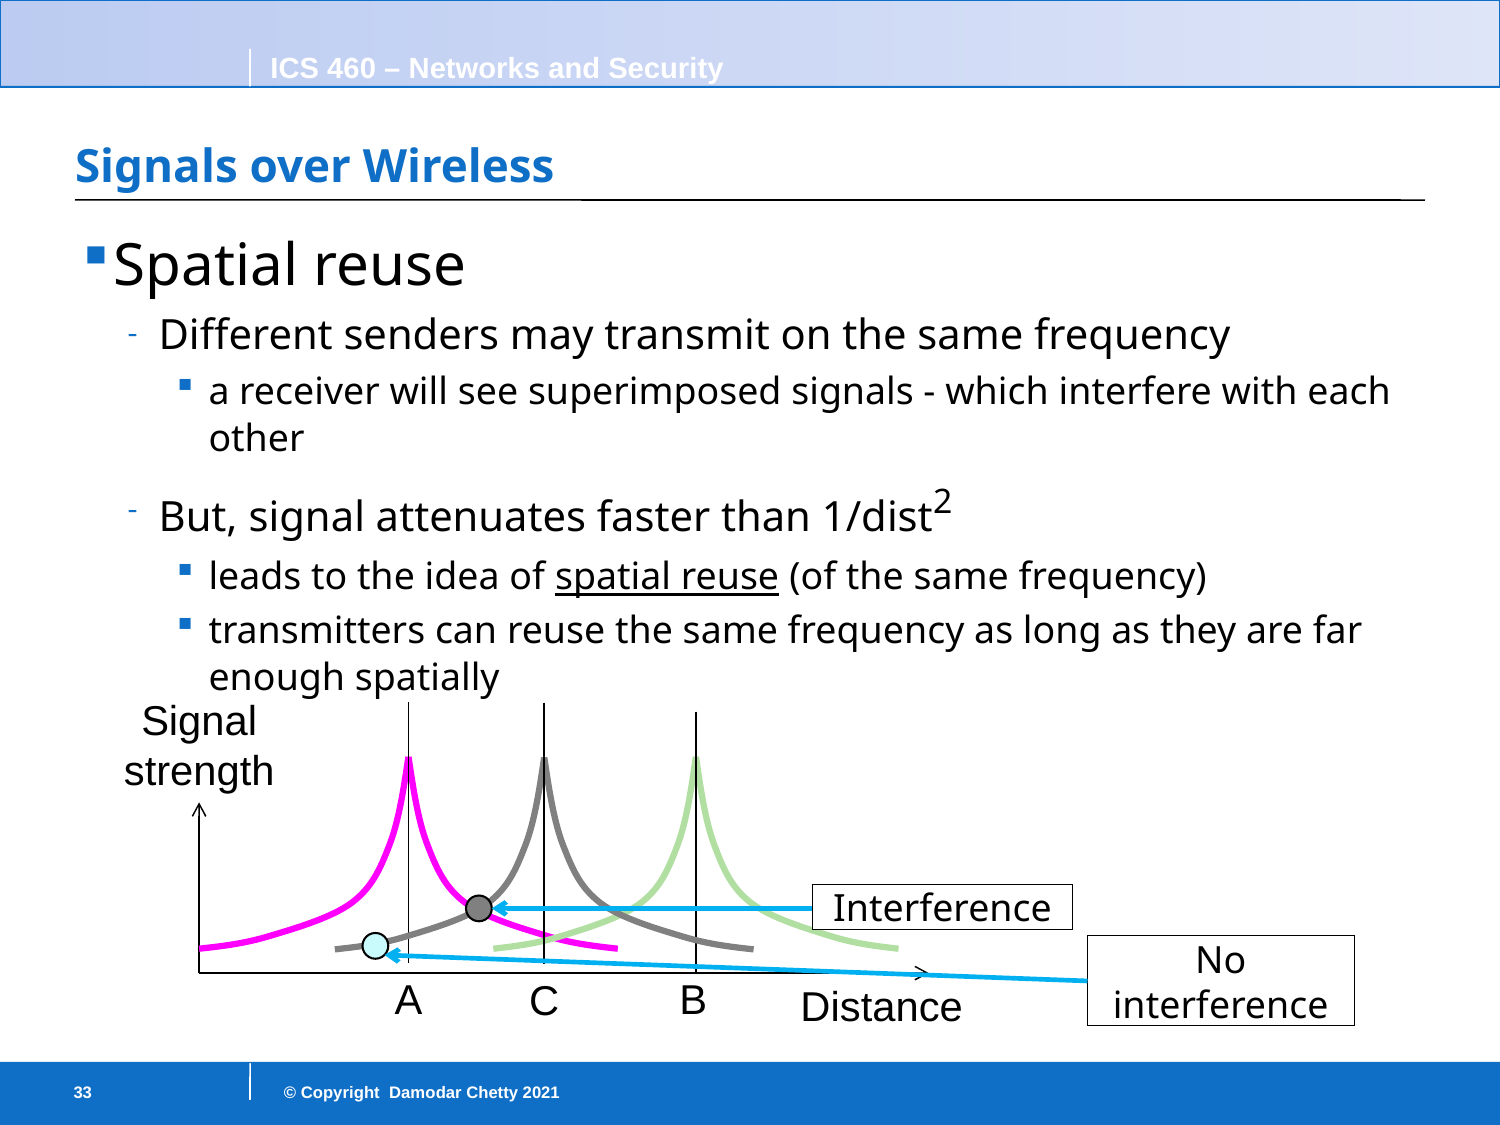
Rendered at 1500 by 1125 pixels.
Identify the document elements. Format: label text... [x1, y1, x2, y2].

title Signals over Wireless [74, 90, 1426, 200]
slide_number 33 [49, 1070, 251, 1125]
text_box Interference [974, 884, 1073, 930]
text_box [384, 954, 1088, 959]
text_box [112, 696, 971, 1038]
text_box No interference [1087, 935, 1355, 1026]
list Spatial reuse Different senders may transmit on the same frequency a receiver will see superimposed signals - which interfere with each other But, signal attenuates faster than 1/dist2 leads to the idea of spatial reuse (of the same frequency) transmitters can reuse the same frequency as long as they are far enough spatially [73, 215, 1500, 1027]
